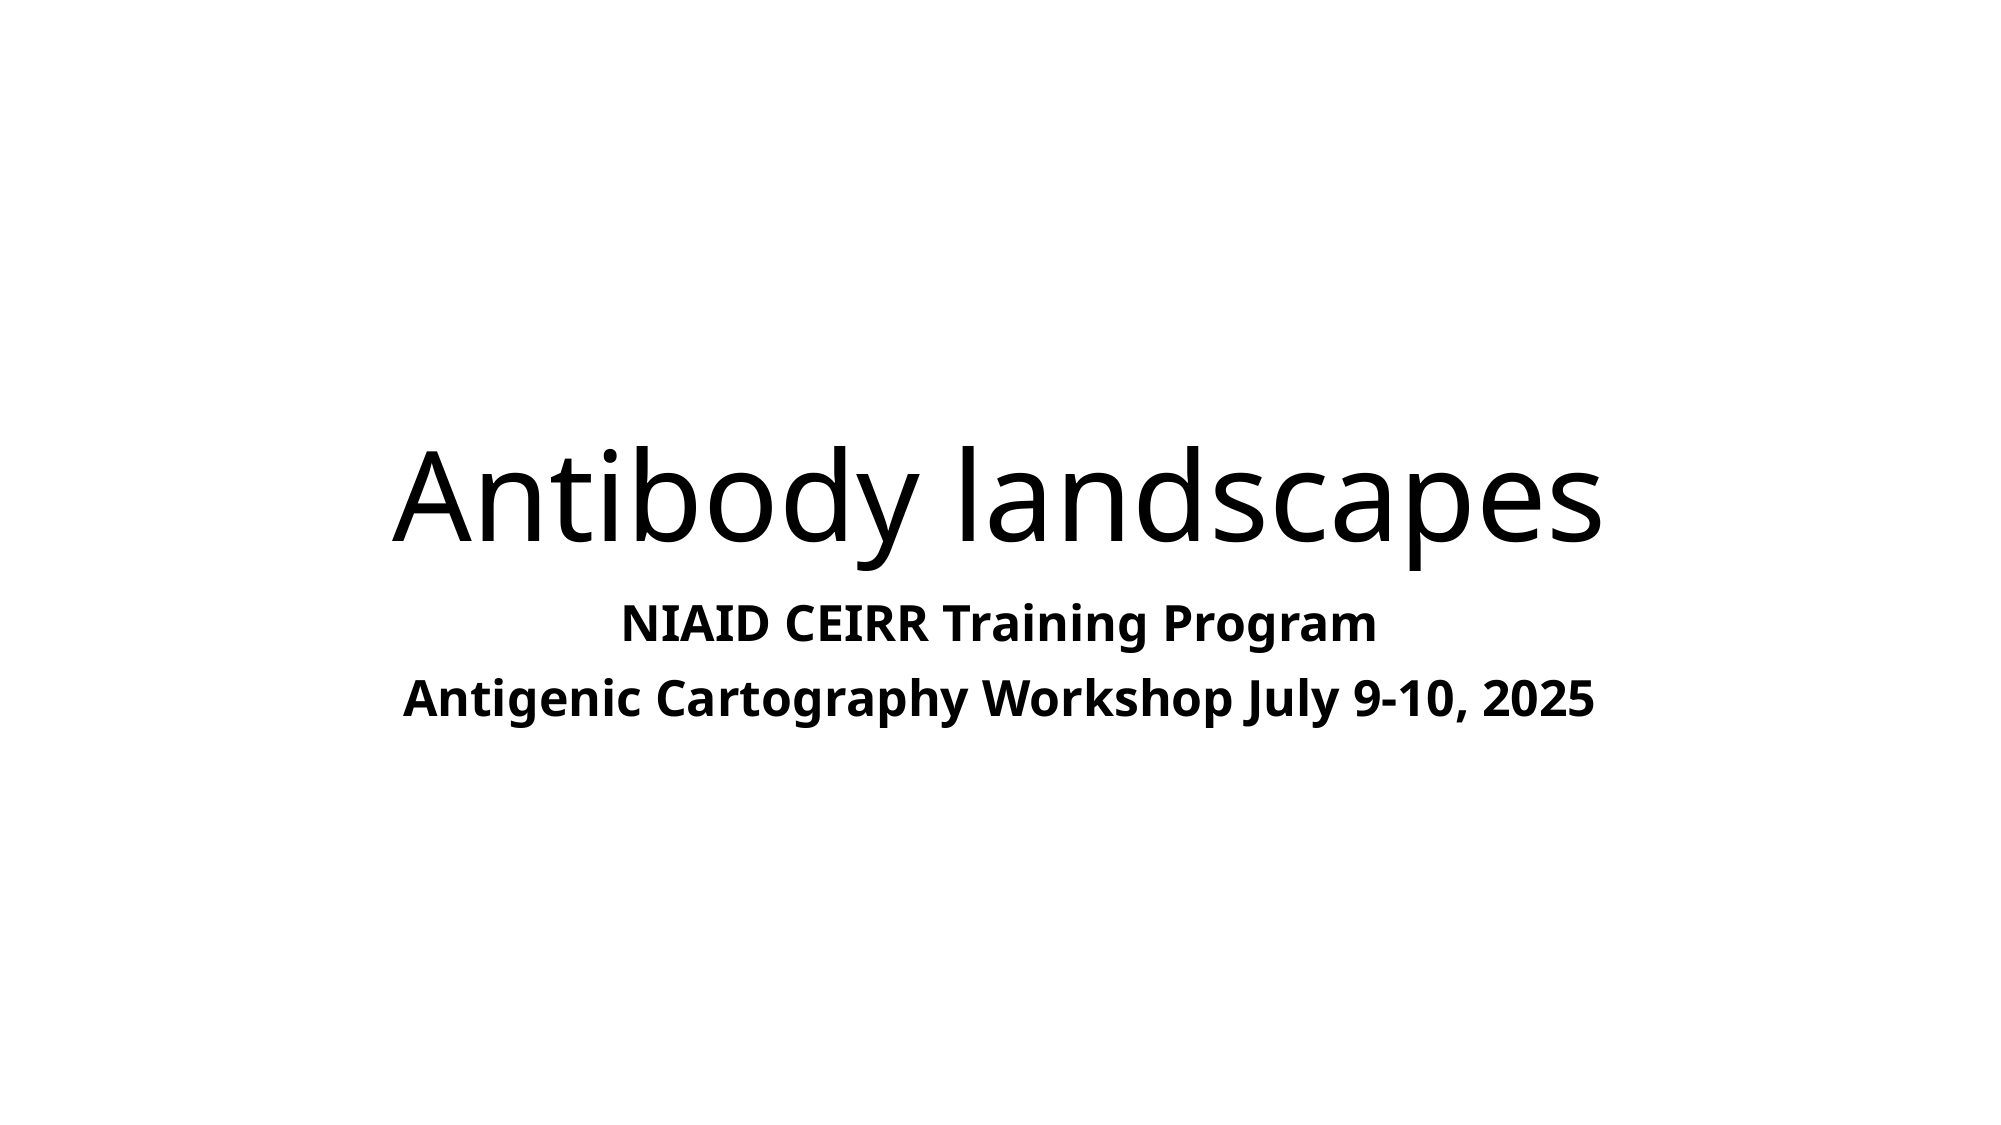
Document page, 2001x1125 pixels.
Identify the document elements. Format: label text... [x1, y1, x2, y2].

title Antibody landscapes [249, 184, 1750, 576]
subtitle NIAID CEIRR Training Program Antigenic Cartography Workshop July 9-10, 2025 [249, 590, 1750, 863]
